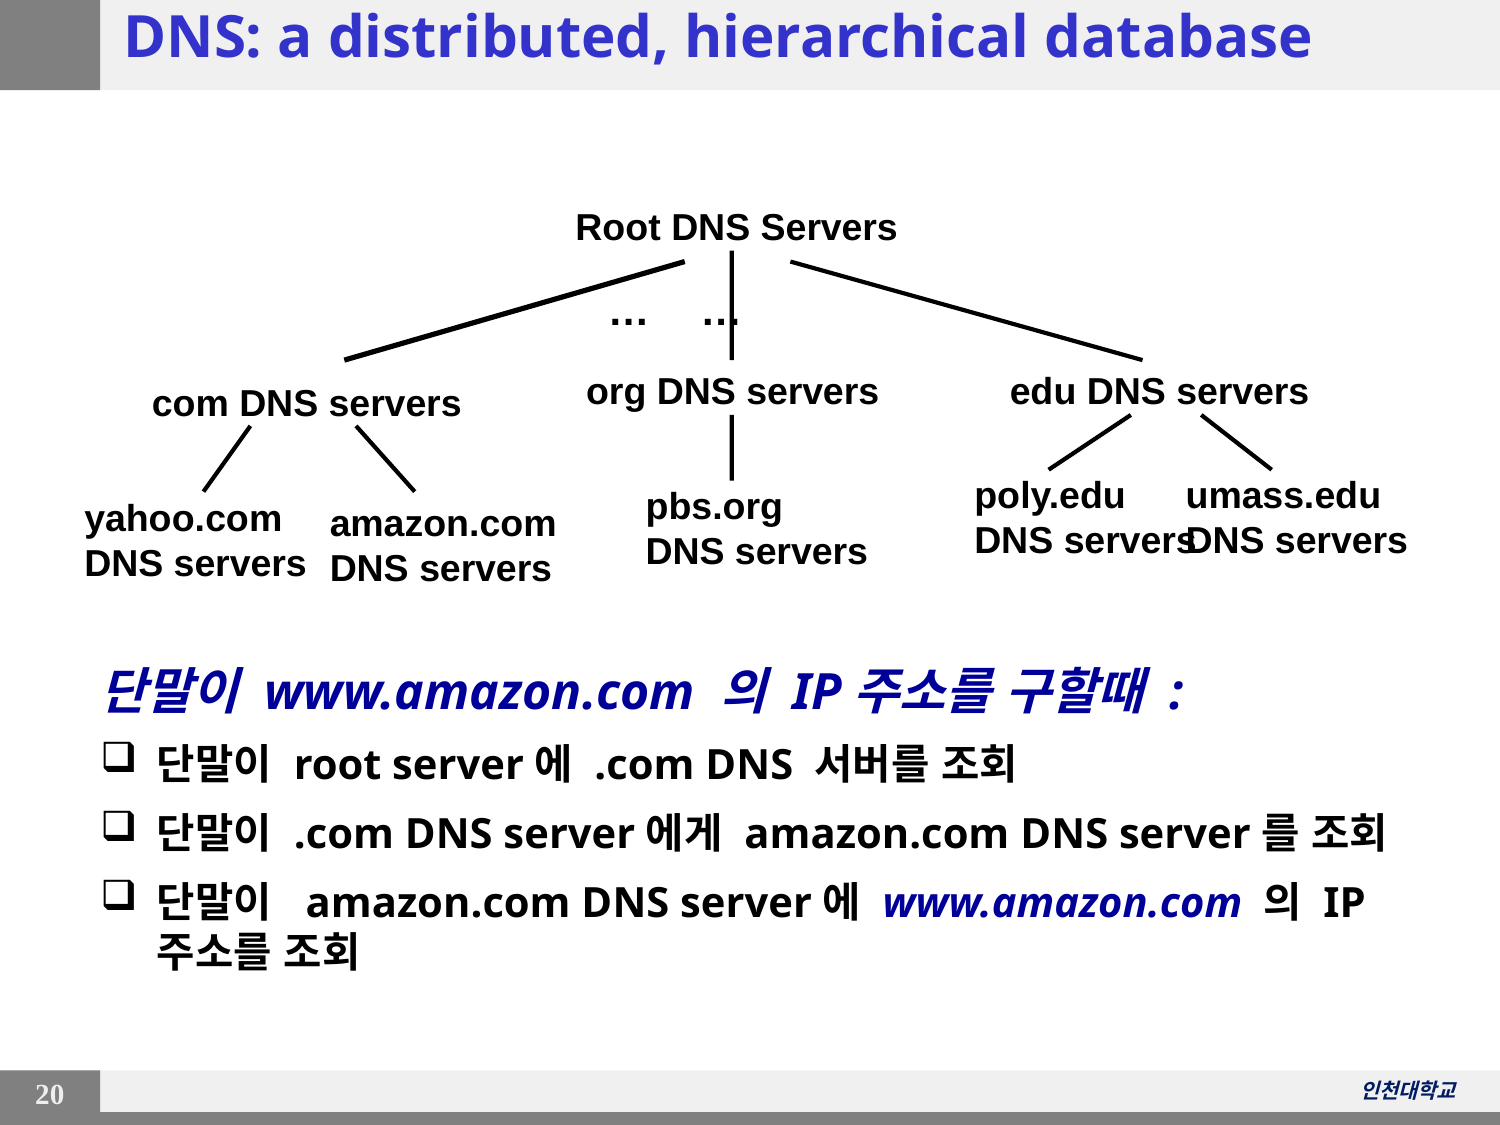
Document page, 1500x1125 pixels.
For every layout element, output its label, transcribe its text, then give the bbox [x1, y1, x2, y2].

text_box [71, 195, 1419, 598]
title DNS: a distributed, hierarchical database [108, 0, 1391, 78]
list 단말이 www.amazon.com 의 IP주소를 구할때 : 단말이 root server에 .com DNS 서버를 조회 단말이 .com DNS server에게 amazon.com DNS server를 조회 단말이 amazon.com DNS server에 www.amazon.com 의 IP주소를 조회 [85, 651, 1426, 1002]
